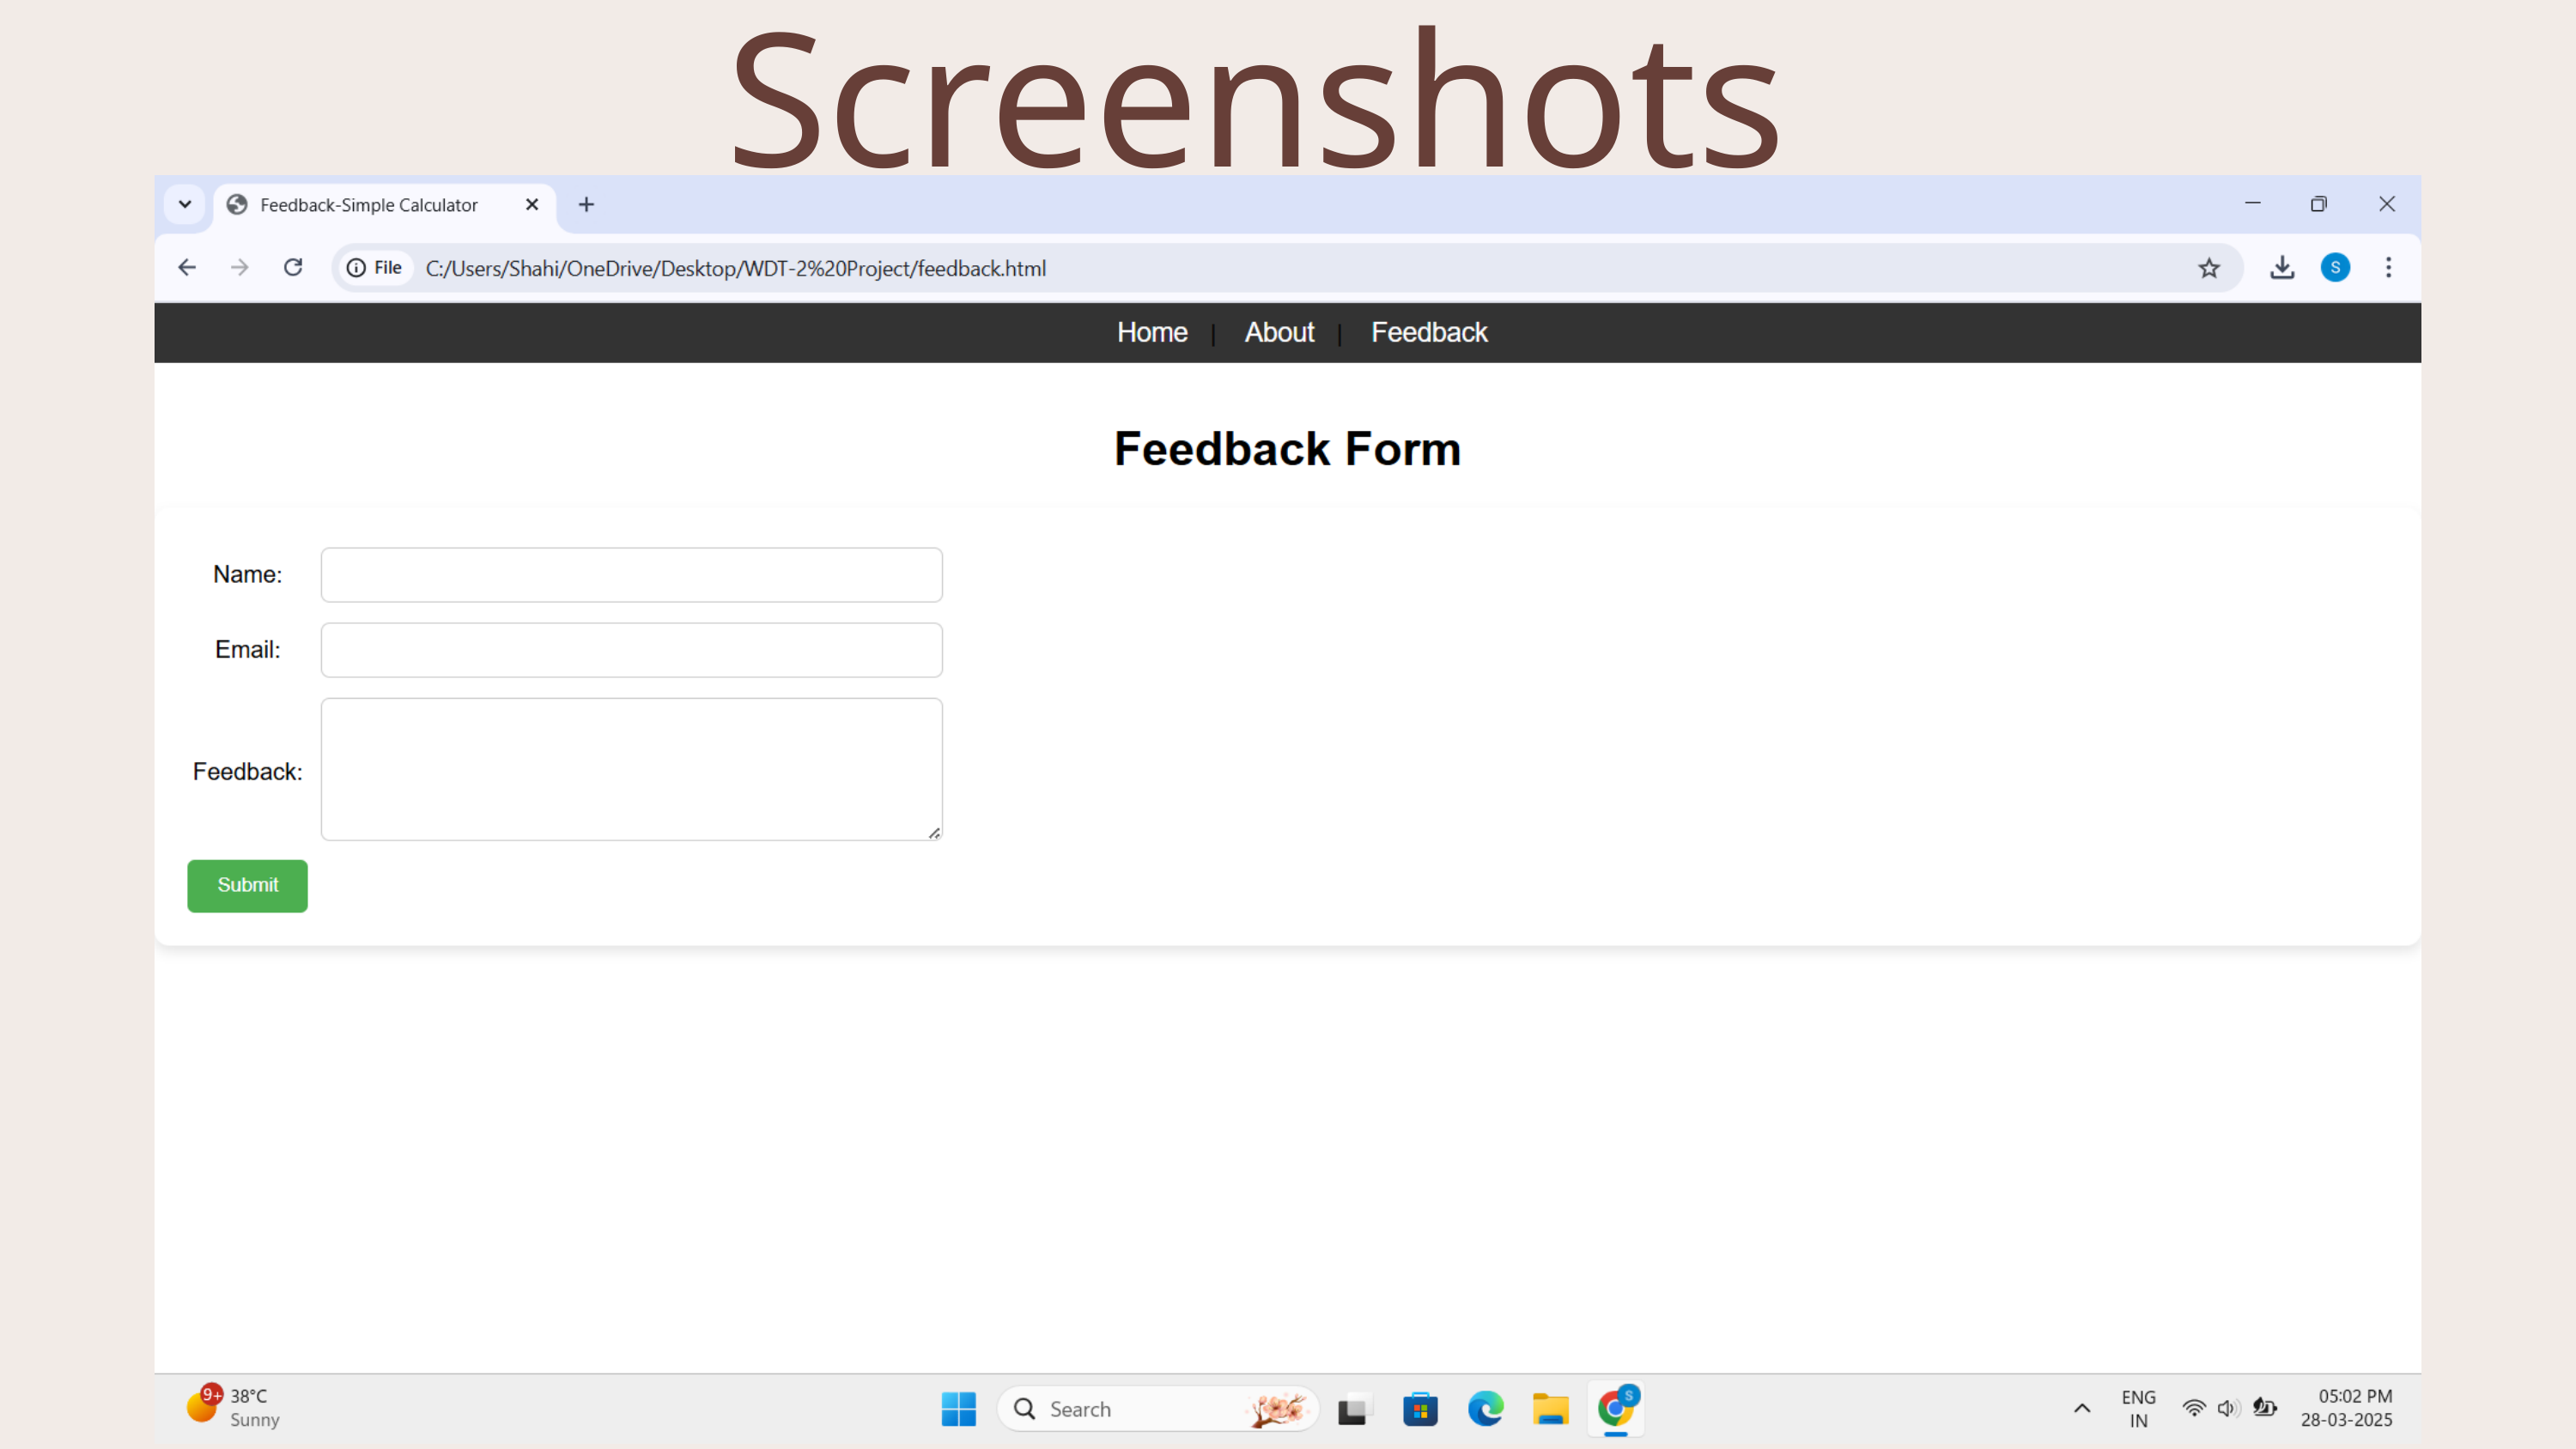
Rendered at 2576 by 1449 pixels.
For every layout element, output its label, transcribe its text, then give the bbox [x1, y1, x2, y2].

picture [154, 175, 2422, 1444]
text_box Screenshots [298, 0, 2215, 173]
